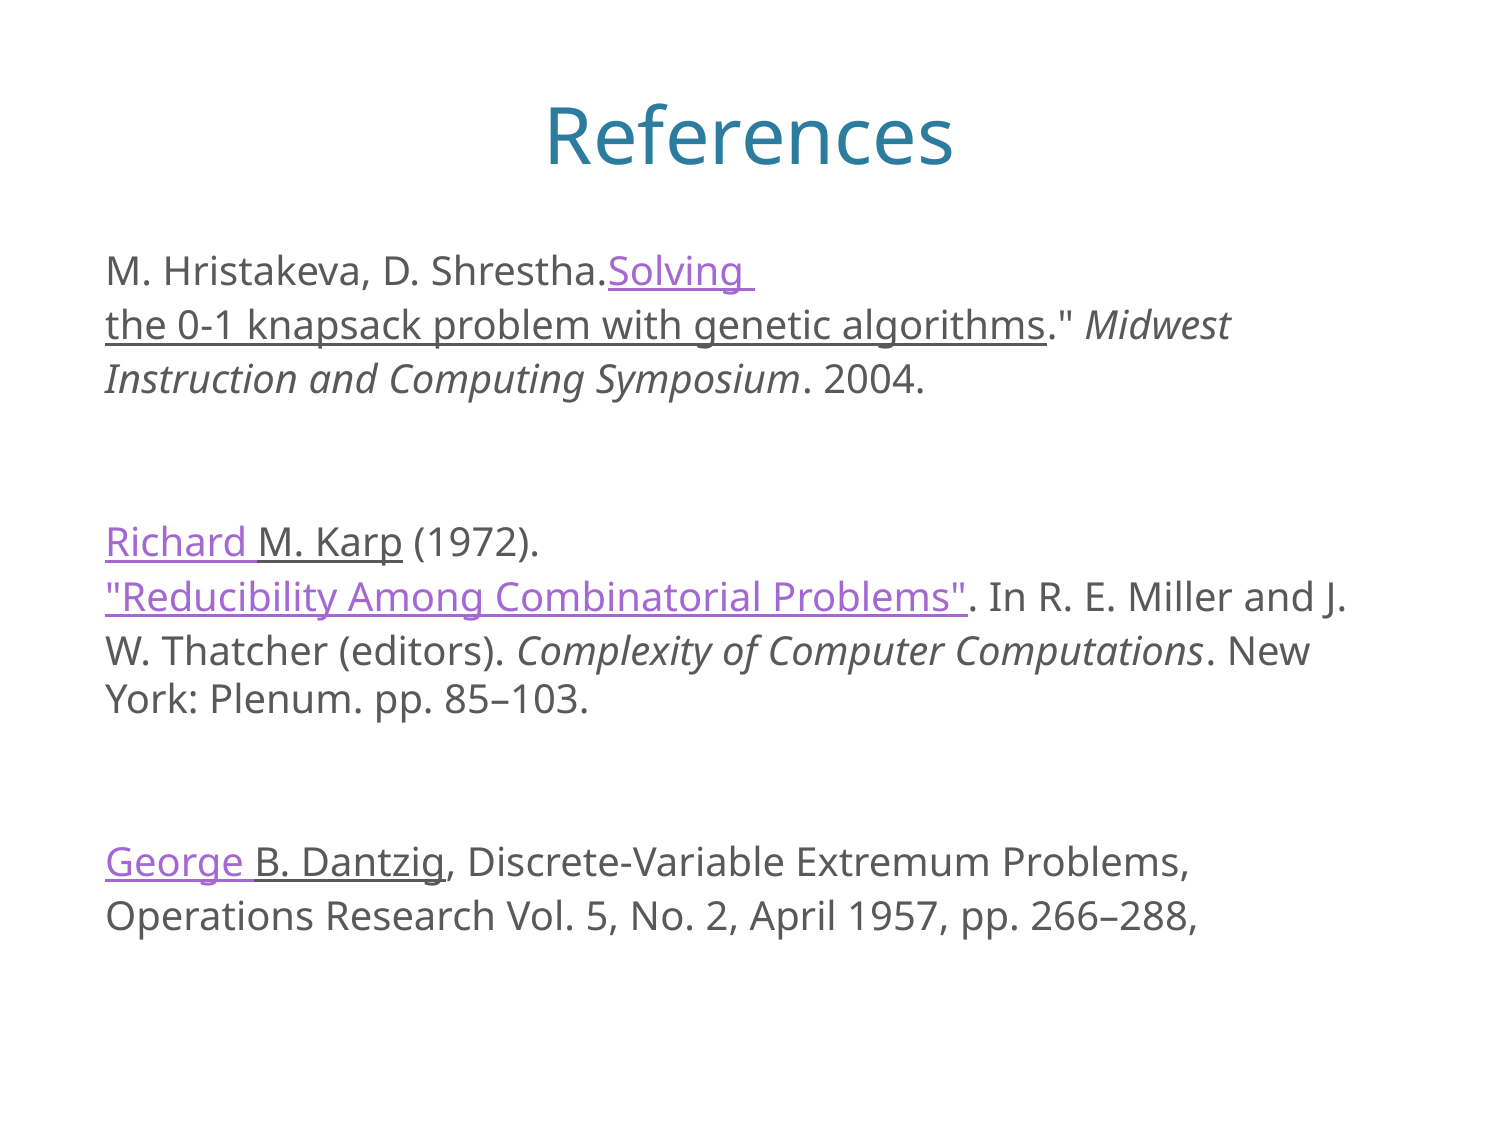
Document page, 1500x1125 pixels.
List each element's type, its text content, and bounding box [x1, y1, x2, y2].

list M. Hristakeva, D. Shrestha.Solving the 0-1 knapsack problem with genetic algorithms." Midwest Instruction and Computing Symposium. 2004. Richard M. Karp (1972). "Reducibility Among Combinatorial Problems". In R. E. Miller and J. W. Thatcher (editors). Complexity of Computer Computations. New York: Plenum. pp. 85–103. George B. Dantzig, Discrete-Variable Extremum Problems, Operations Research Vol. 5, No. 2, April 1957, pp. 266–288, [90, 237, 1410, 950]
title References [90, 17, 1410, 188]
